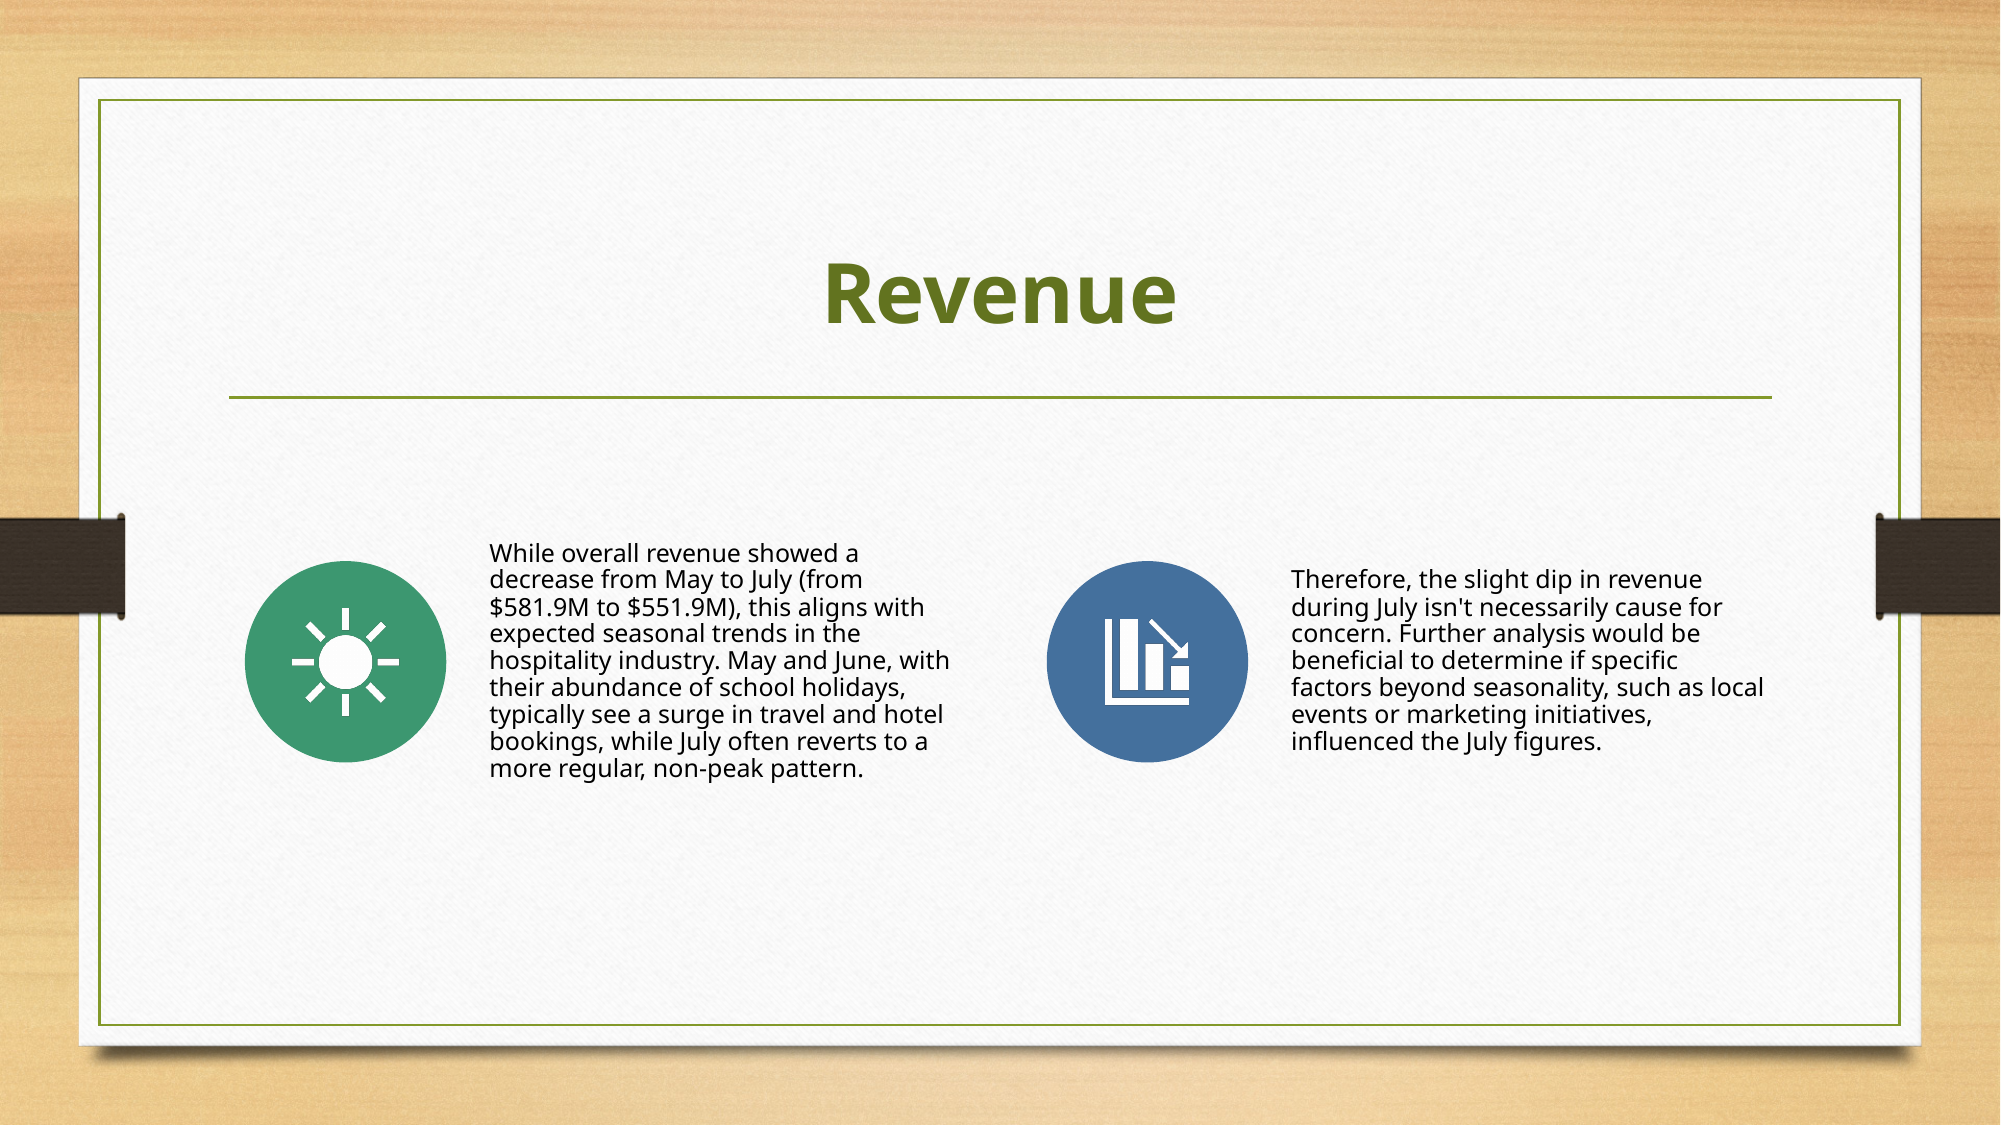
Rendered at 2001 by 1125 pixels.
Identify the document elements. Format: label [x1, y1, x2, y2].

text_box [179, 396, 1832, 927]
text_box [0, 0, 2000, 1125]
